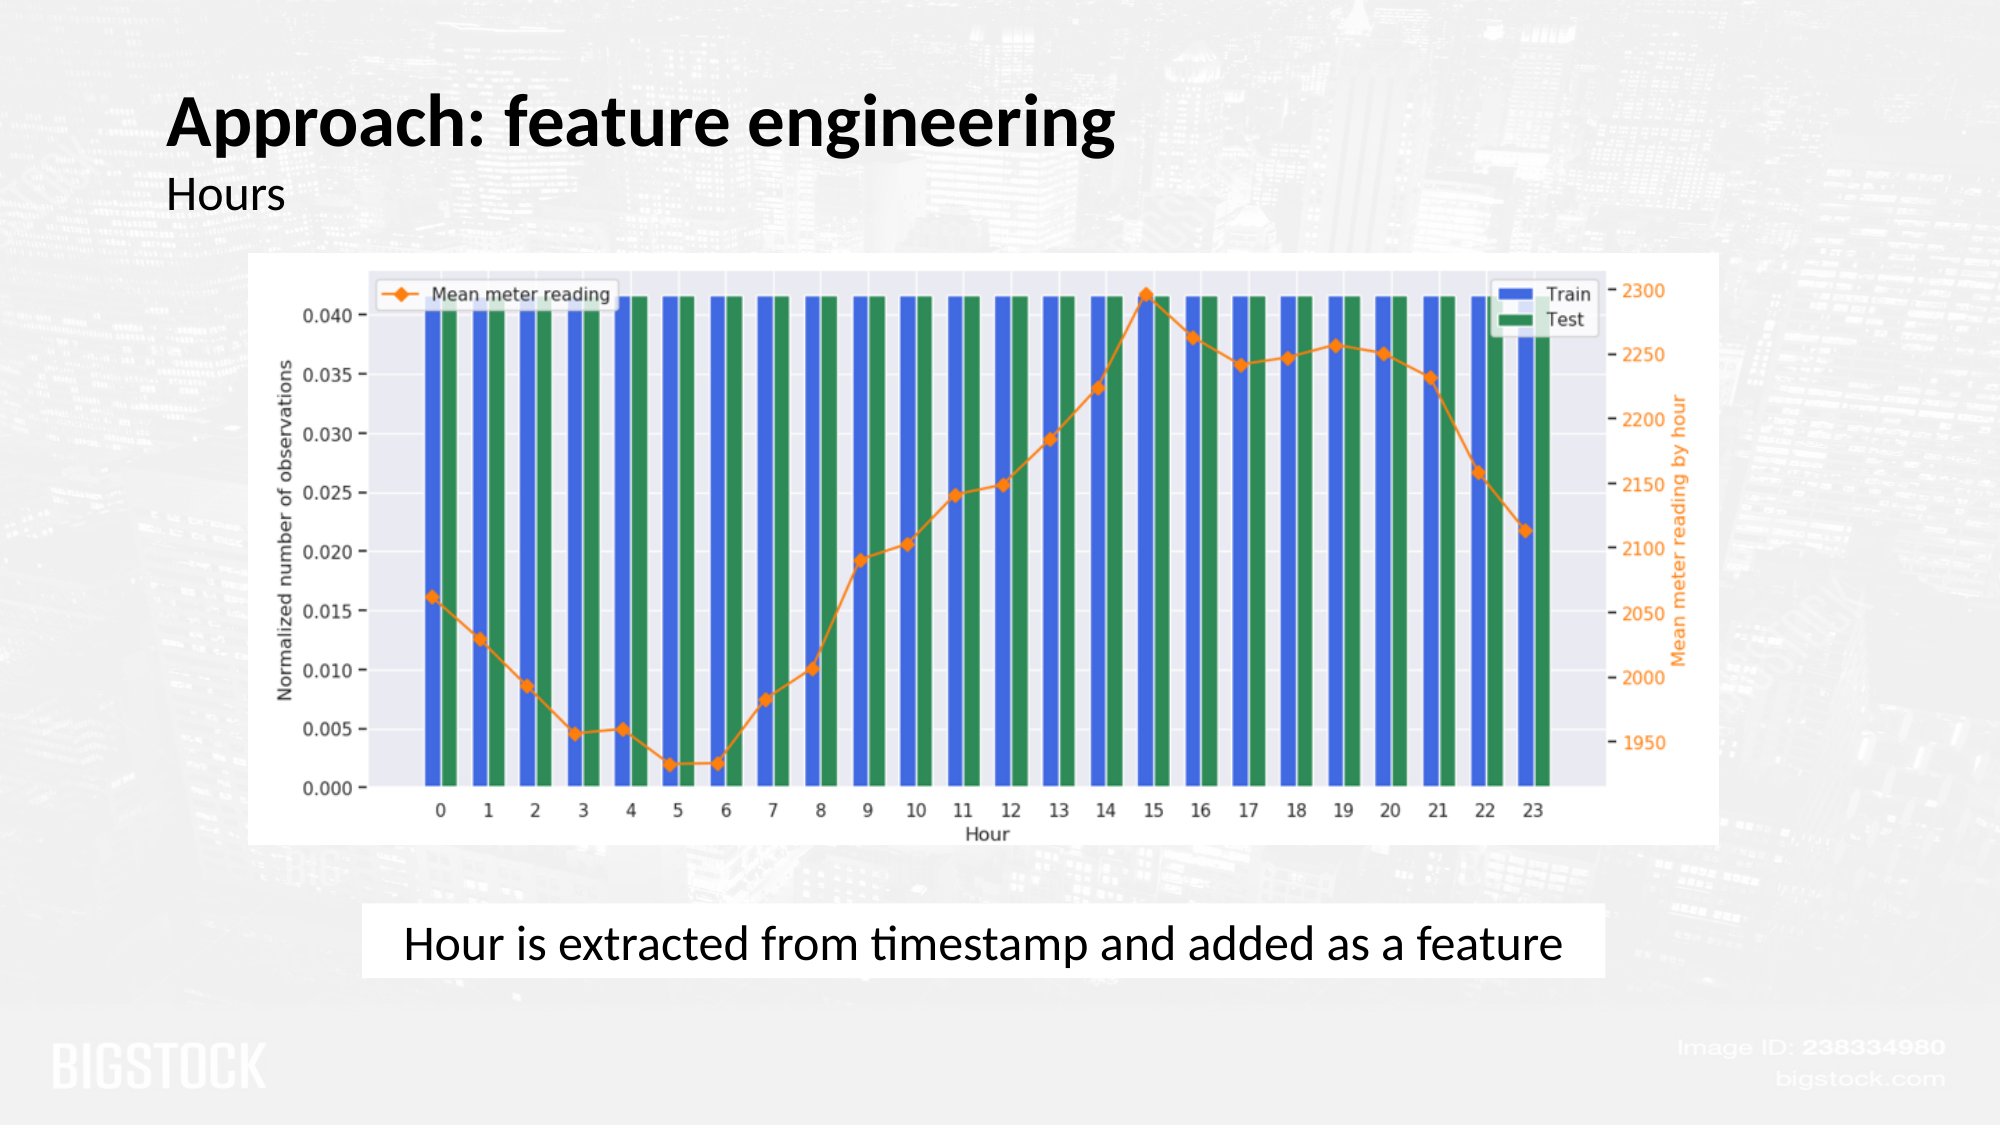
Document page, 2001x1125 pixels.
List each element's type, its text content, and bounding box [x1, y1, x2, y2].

picture [248, 253, 1719, 845]
title Approach: feature engineering [151, 74, 1870, 1059]
text_box Hour is extracted from timestamp and added as a feature [362, 903, 1606, 979]
text_box Hours [151, 153, 866, 229]
